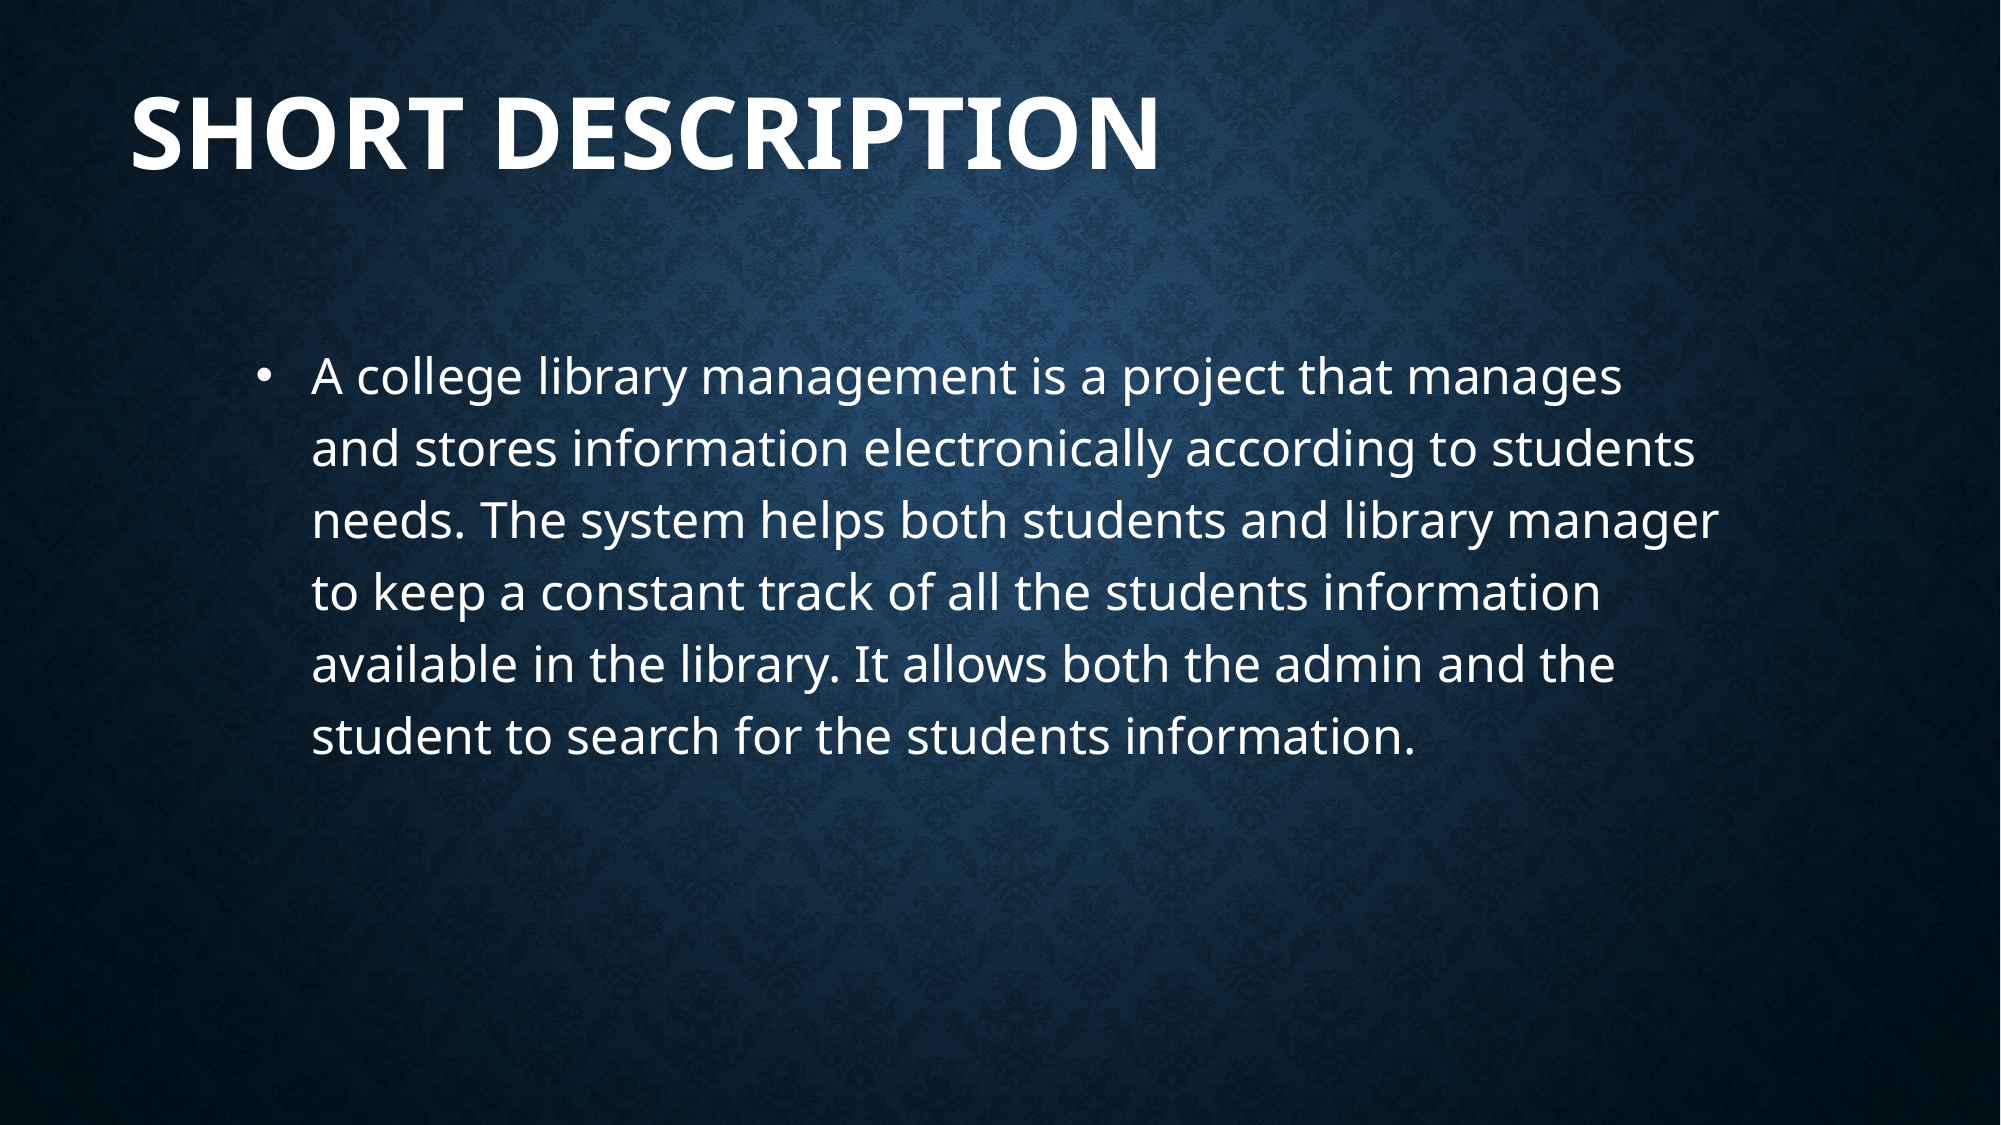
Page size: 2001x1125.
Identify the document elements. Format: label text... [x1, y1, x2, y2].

title SHORT DESCRIPTION [0, 0, 1488, 199]
subtitle A college library management is a project that manages and stores information electronically according to students needs. The system helps both students and library manager to keep a constant track of all the students information available in the library. It allows both the admin and the student to search for the students information. [240, 324, 1739, 961]
